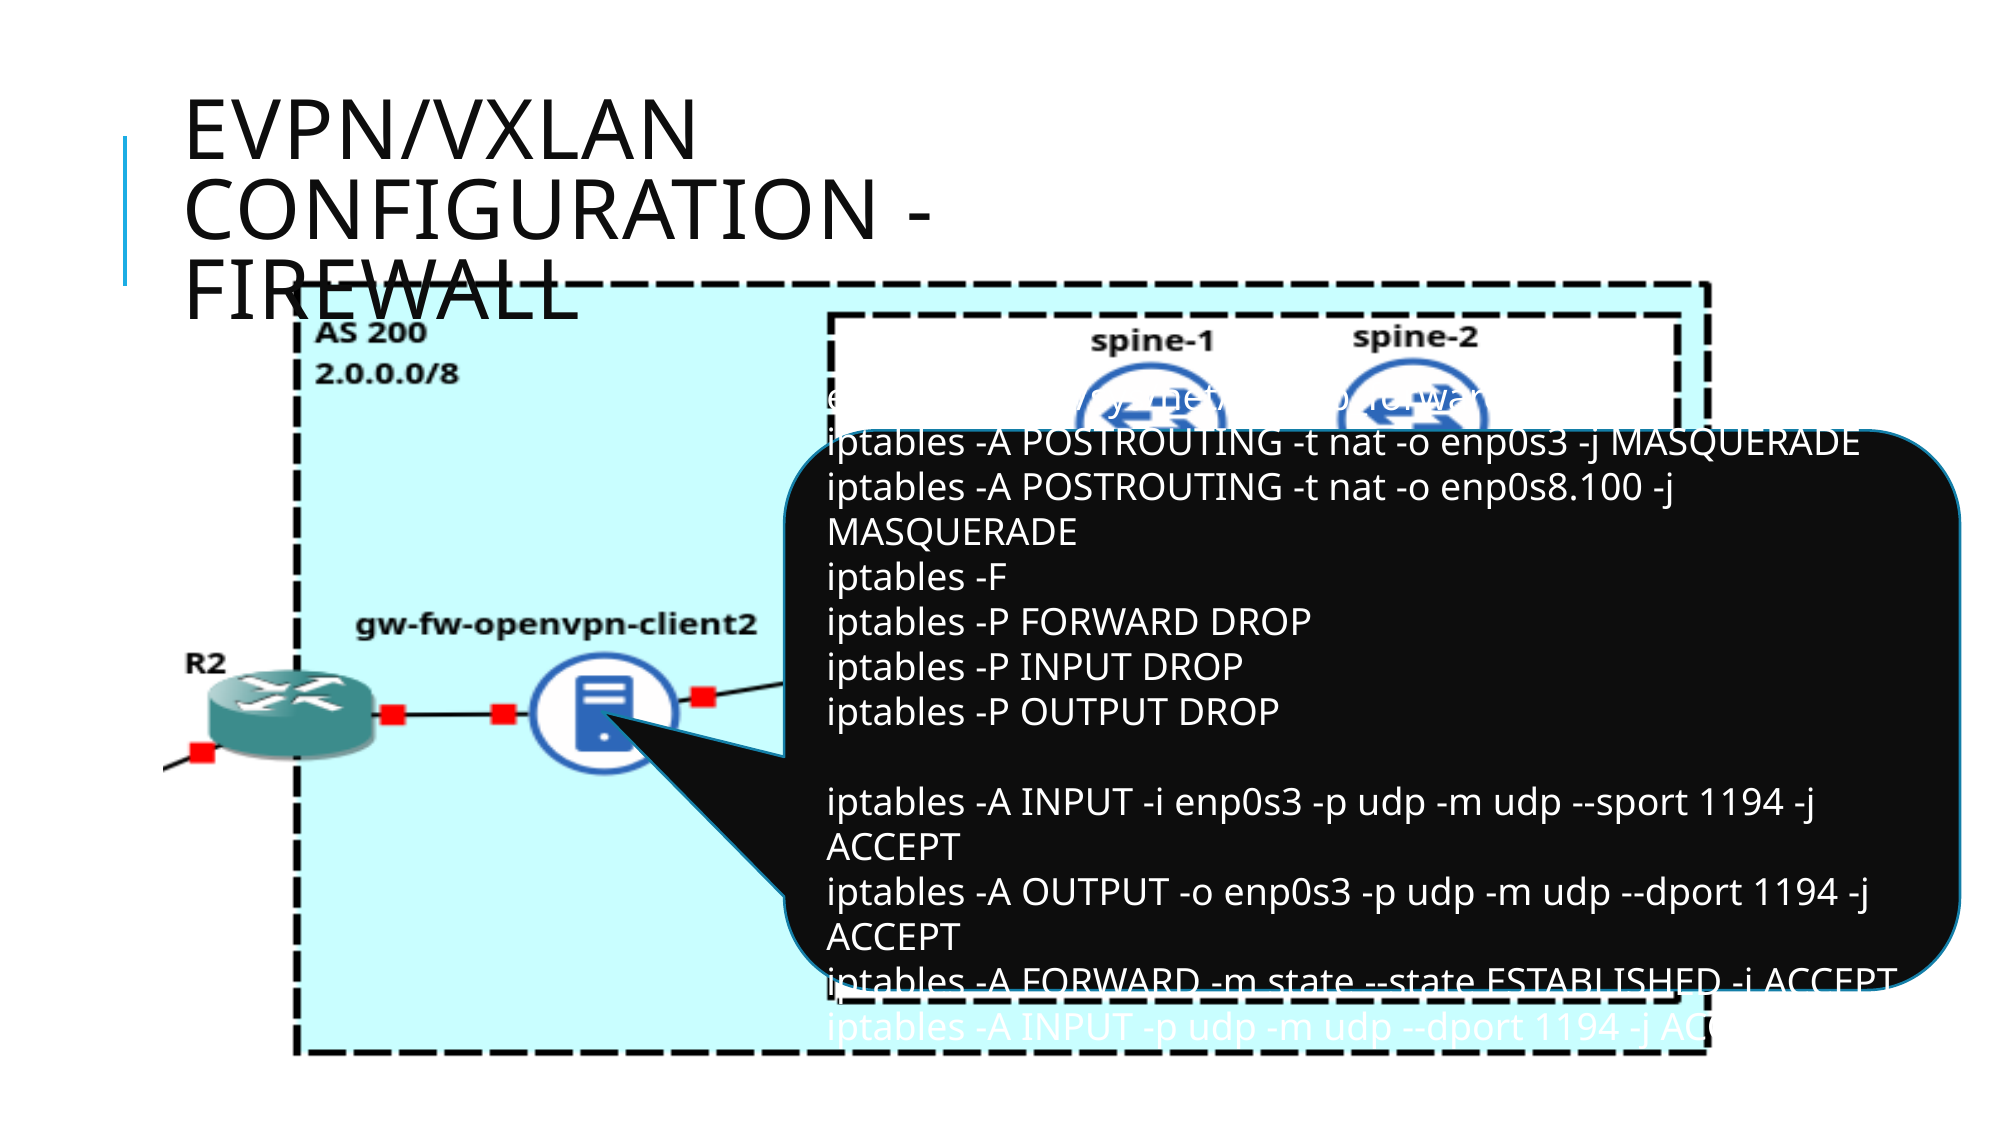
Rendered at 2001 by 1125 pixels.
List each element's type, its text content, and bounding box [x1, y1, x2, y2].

text_box EVPN/VXLAN CONFIGURATION - FIREWALL [168, 69, 1290, 254]
picture [163, 259, 1736, 1085]
text_box echo 1 > /proc/sys/net/ipv4/ip_forward iptables -A POSTROUTING -t nat -o enp0s3 -j MASQUERADE iptables -A POSTROUTING -t nat -o enp0s8.100 -j MASQUERADE iptables -F iptables -P FORWARD DROP iptables -P INPUT DROP iptables -P OUTPUT DROP iptables -A INPUT -i enp0s3 -p udp -m udp --sport 1194 -j ACCEPT iptables -A OUTPUT -o enp0s3 -p udp -m udp --dport 1194 -j ACCEPT iptables -A FORWARD -m state --state ESTABLISHED -j ACCEPT iptables -A INPUT -p udp -m udp --dport 1194 -j ACCEPT [1741, 429, 1962, 992]
